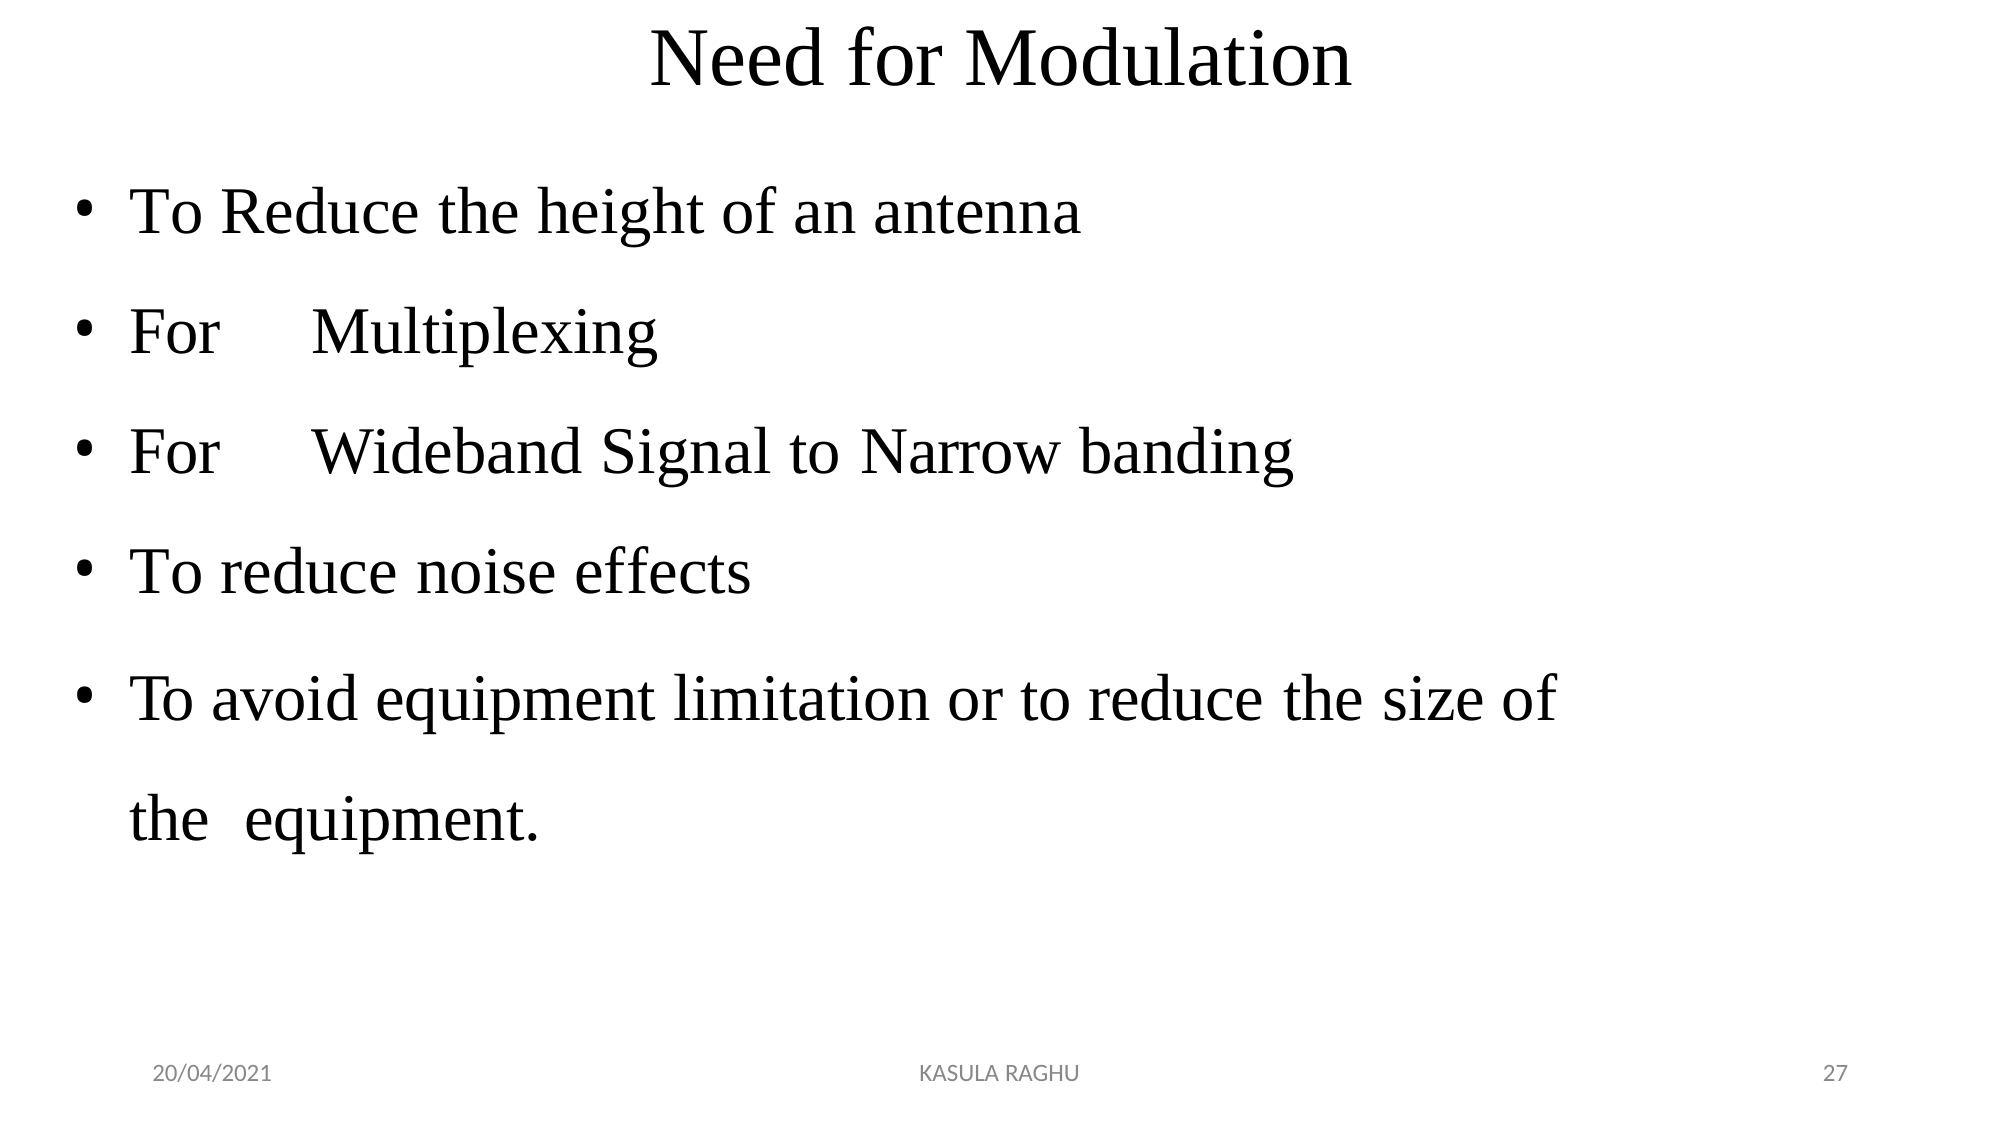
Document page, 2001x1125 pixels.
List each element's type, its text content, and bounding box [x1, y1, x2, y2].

text_box 23 [1816, 1060, 1870, 1087]
text_box To Reduce the height of an antenna For Multiplexing For Wideband Signal to Narrow banding To reduce noise effects To avoid equipment limitation or to reduce the size of the equipment. [70, 124, 1650, 854]
title Need for Modulation [647, 0, 1355, 124]
footer KASULA RAGHU [917, 1060, 1084, 1125]
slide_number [150, 1060, 274, 1125]
